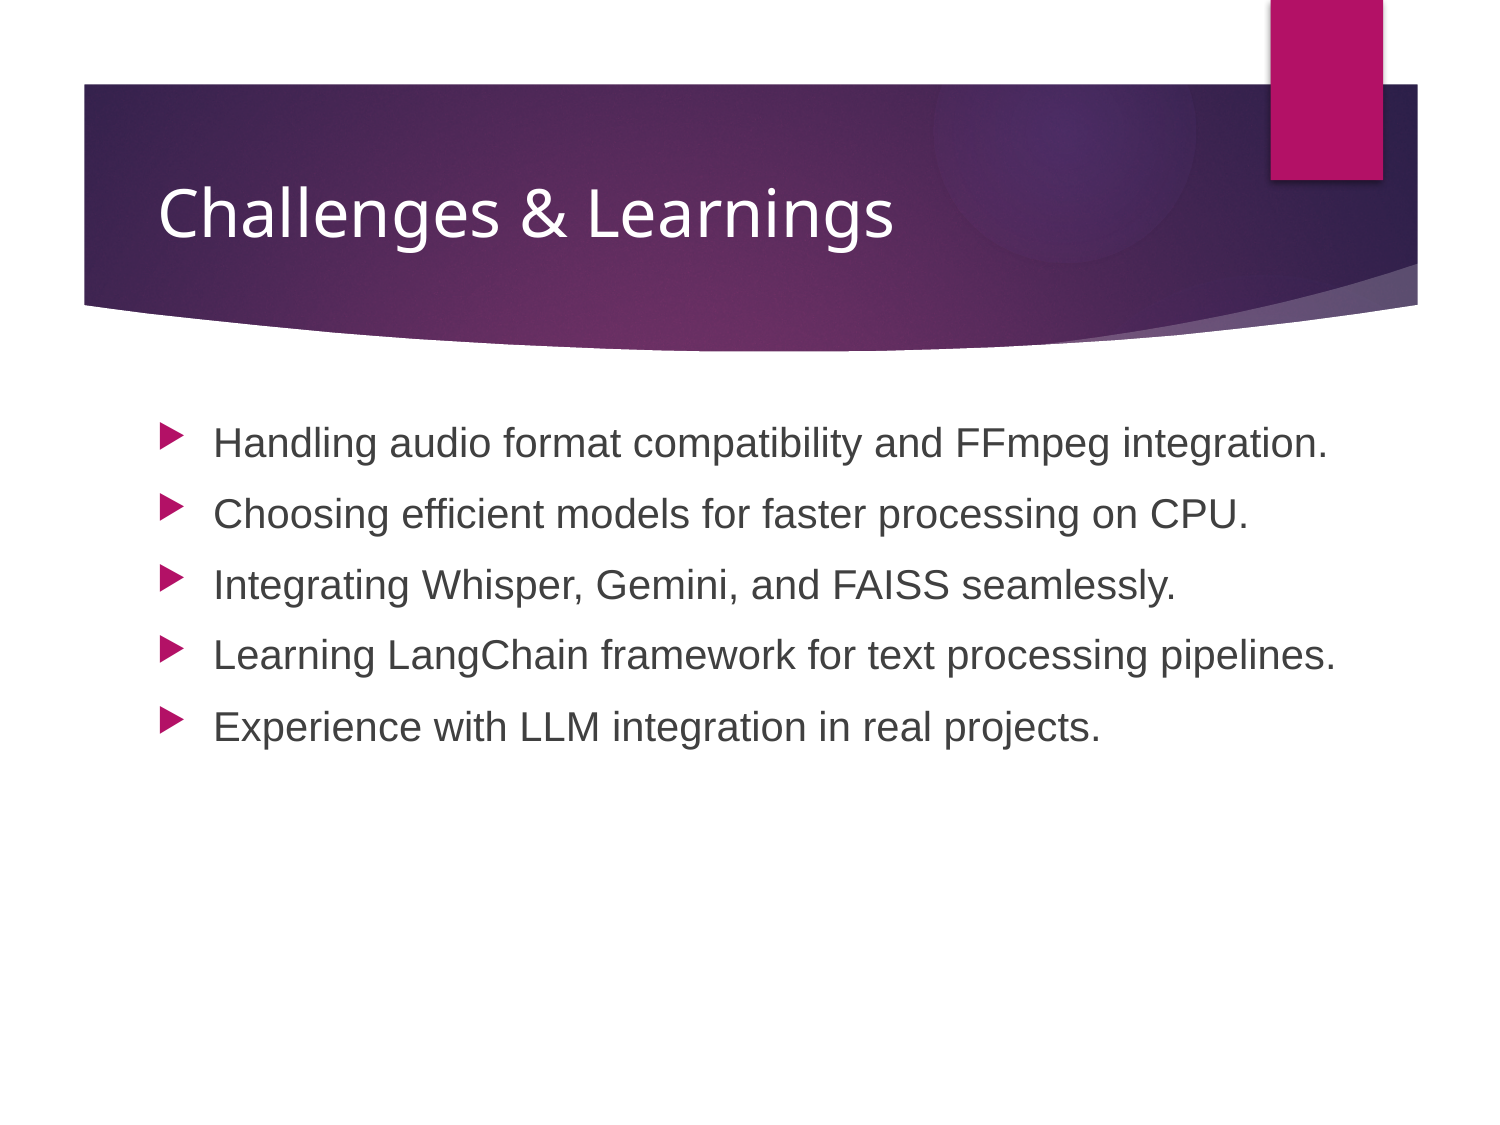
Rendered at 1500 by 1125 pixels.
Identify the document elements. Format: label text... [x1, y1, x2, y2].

list Handling audio format compatibility and FFmpeg integration. Choosing efficient models for faster processing on CPU. Integrating Whisper, Gemini, and FAISS seamlessly. Learning LangChain framework for text processing pipelines. Experience with LLM integration in real projects. [141, 408, 1445, 988]
title Challenges & Learnings [142, 152, 1183, 269]
